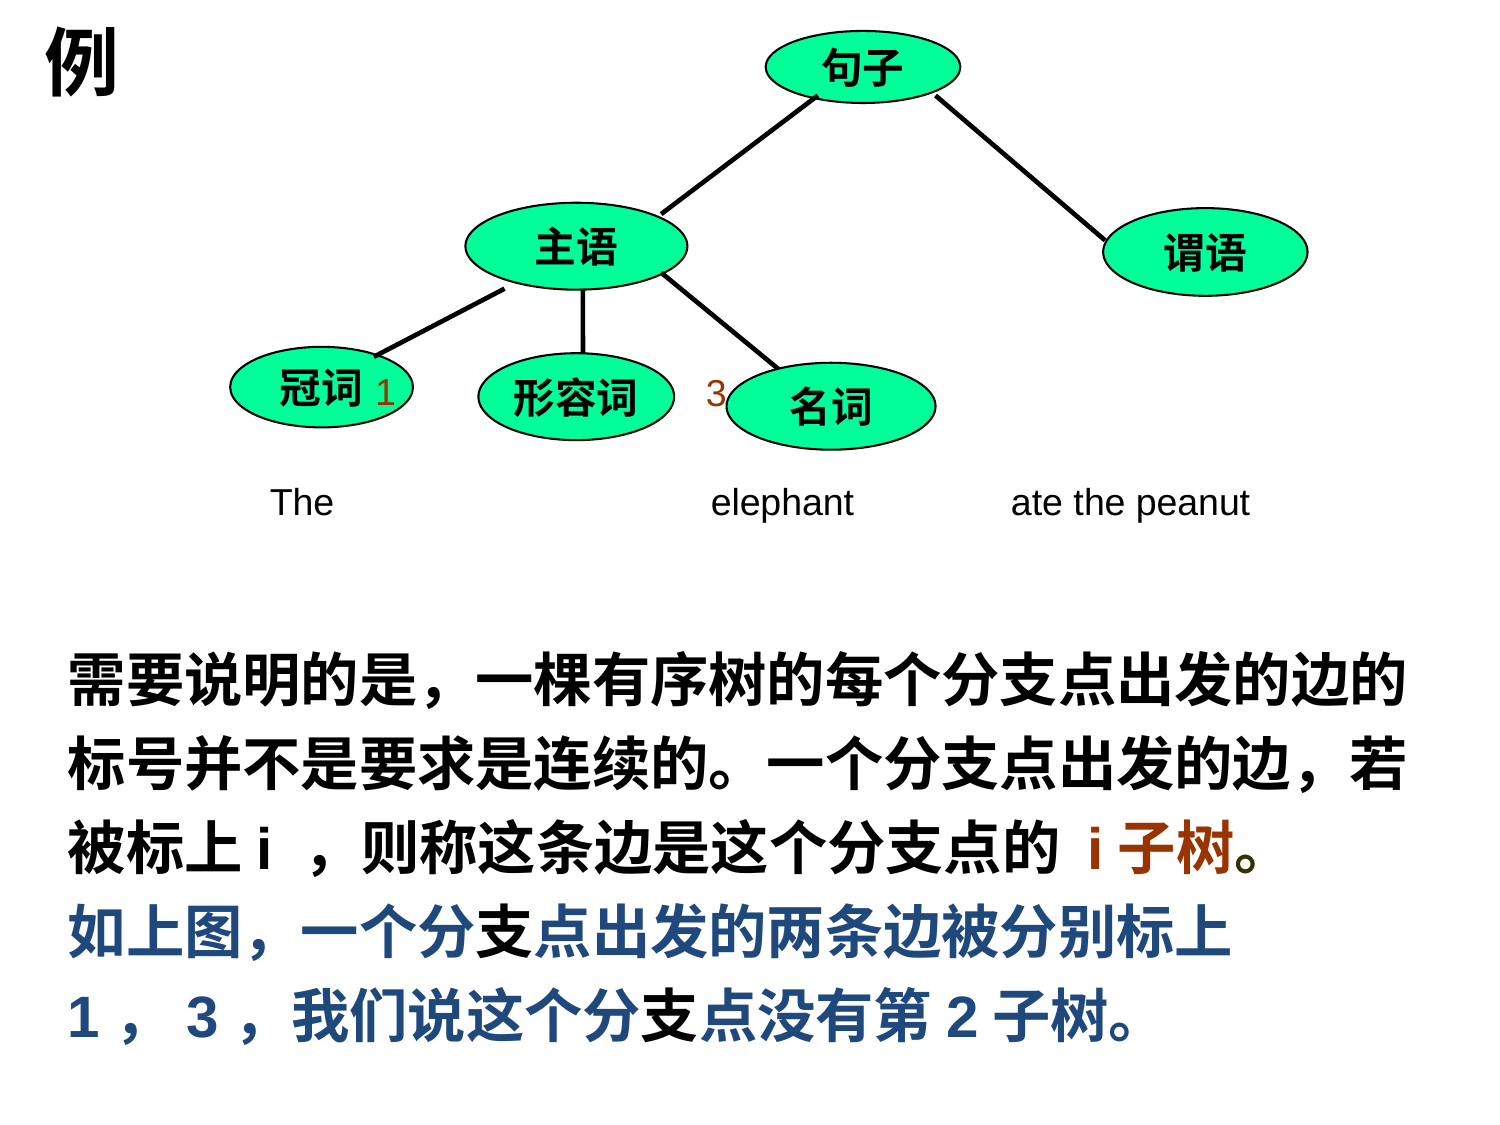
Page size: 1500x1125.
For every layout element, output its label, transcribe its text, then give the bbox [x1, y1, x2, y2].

title 例 [29, 8, 1380, 114]
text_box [229, 30, 1308, 531]
text_box 需要说明的是，一棵有序树的每个分支点出发的边的标号并不是要求是连续的。一个分支点出发的边，若被标上i ，则称这条边是这个分支点的 i子树。 如上图，一个分支点出发的两条边被分别标上1，3，我们说这个分支点没有第2子树。 [53, 621, 1447, 1057]
